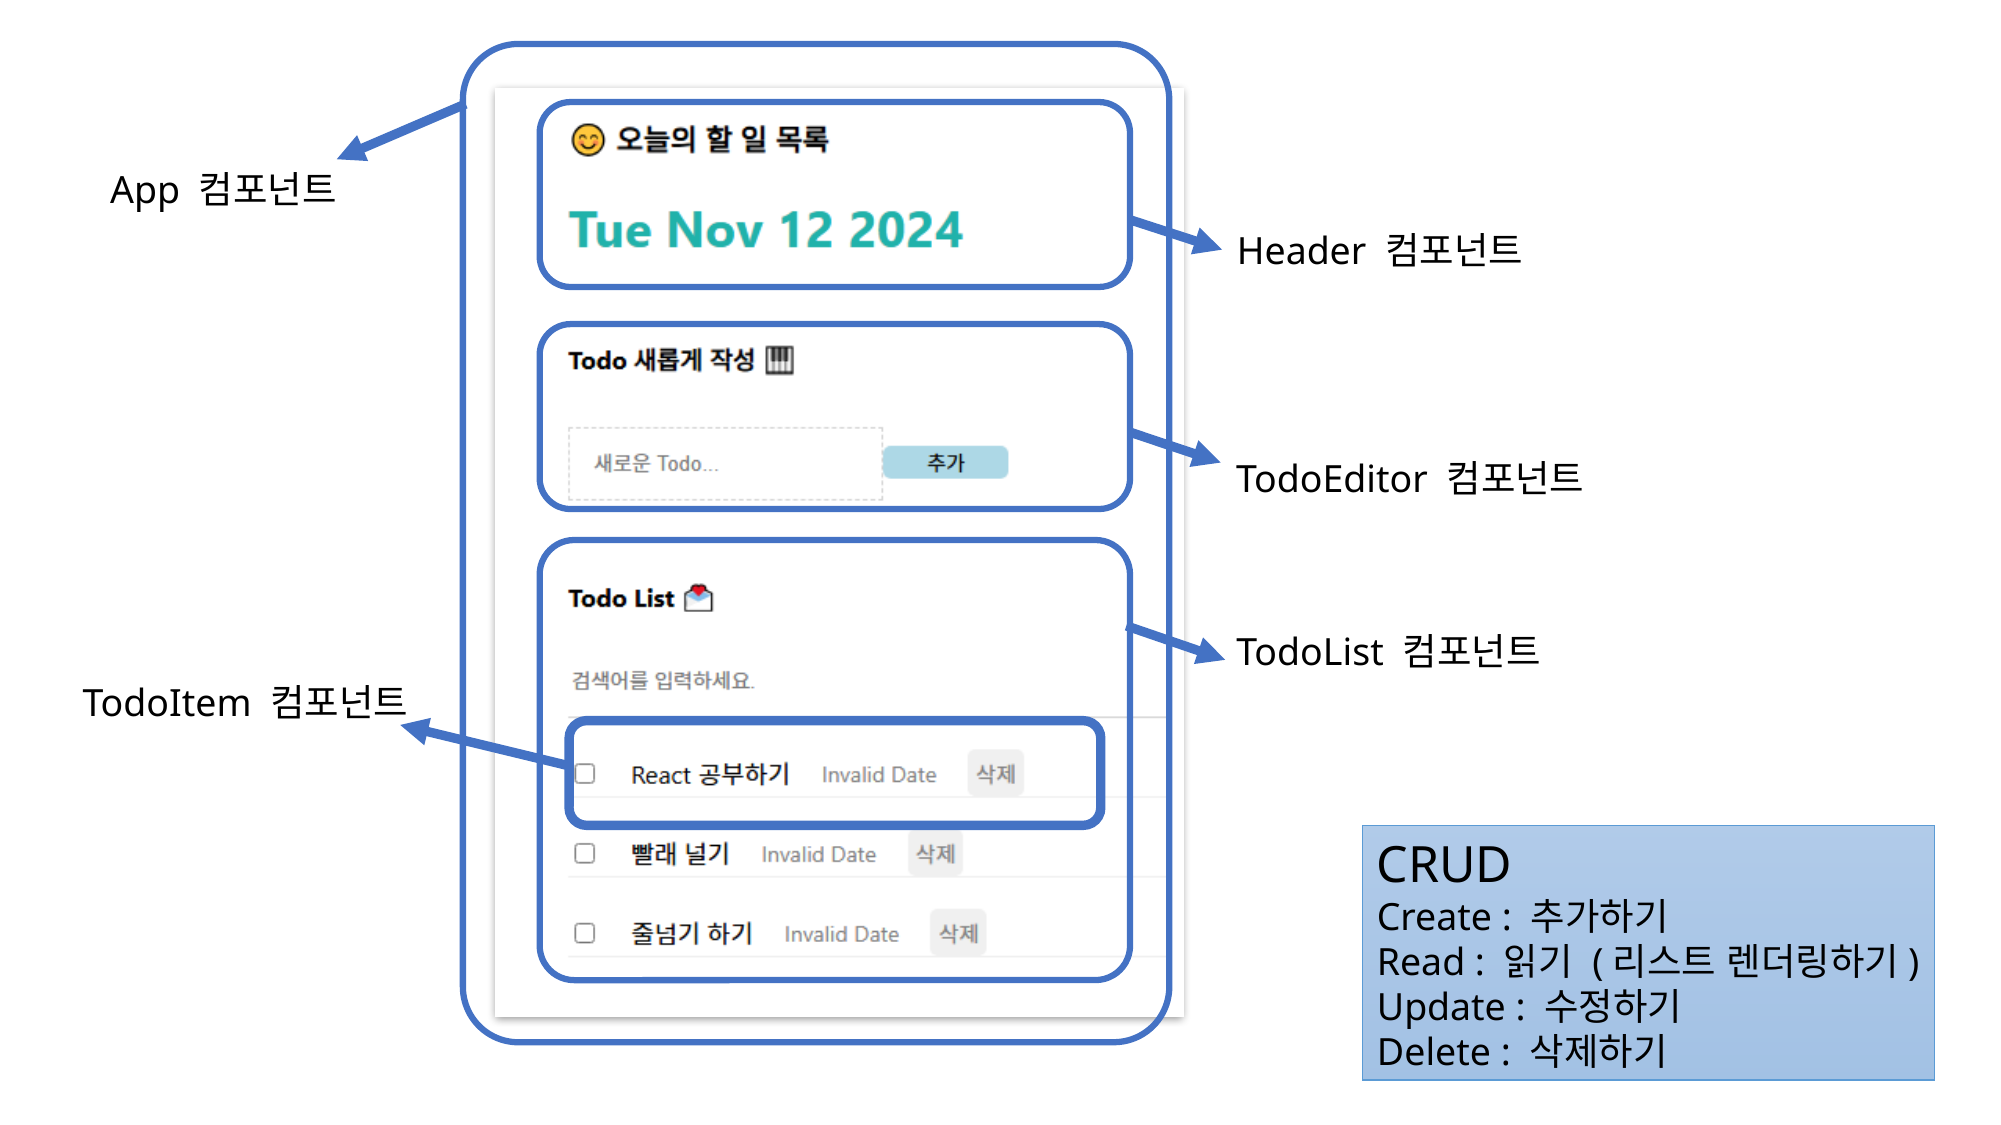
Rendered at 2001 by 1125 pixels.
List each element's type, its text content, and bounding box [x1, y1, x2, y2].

text_box TodoEditor 컴포넌트 [1221, 447, 1600, 508]
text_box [400, 724, 570, 766]
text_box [336, 103, 466, 160]
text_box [1130, 219, 1221, 251]
text_box [461, 766, 1168, 1044]
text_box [1126, 625, 1226, 660]
text_box Header 컴포넌트 [1222, 219, 1539, 280]
text_box TodoList 컴포넌트 [1221, 620, 1556, 681]
text_box App 컴포넌트 [95, 159, 352, 219]
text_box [1130, 432, 1221, 463]
text_box CRUD Create : 추가하기 Read : 읽기 (리스트 렌더링하기) Update : 수정하기 Delete : 삭제하기 [1362, 825, 1935, 1081]
picture [509, 102, 1170, 1003]
text_box [461, 42, 1171, 724]
text_box TodoItem 컴포넌트 [67, 671, 424, 732]
